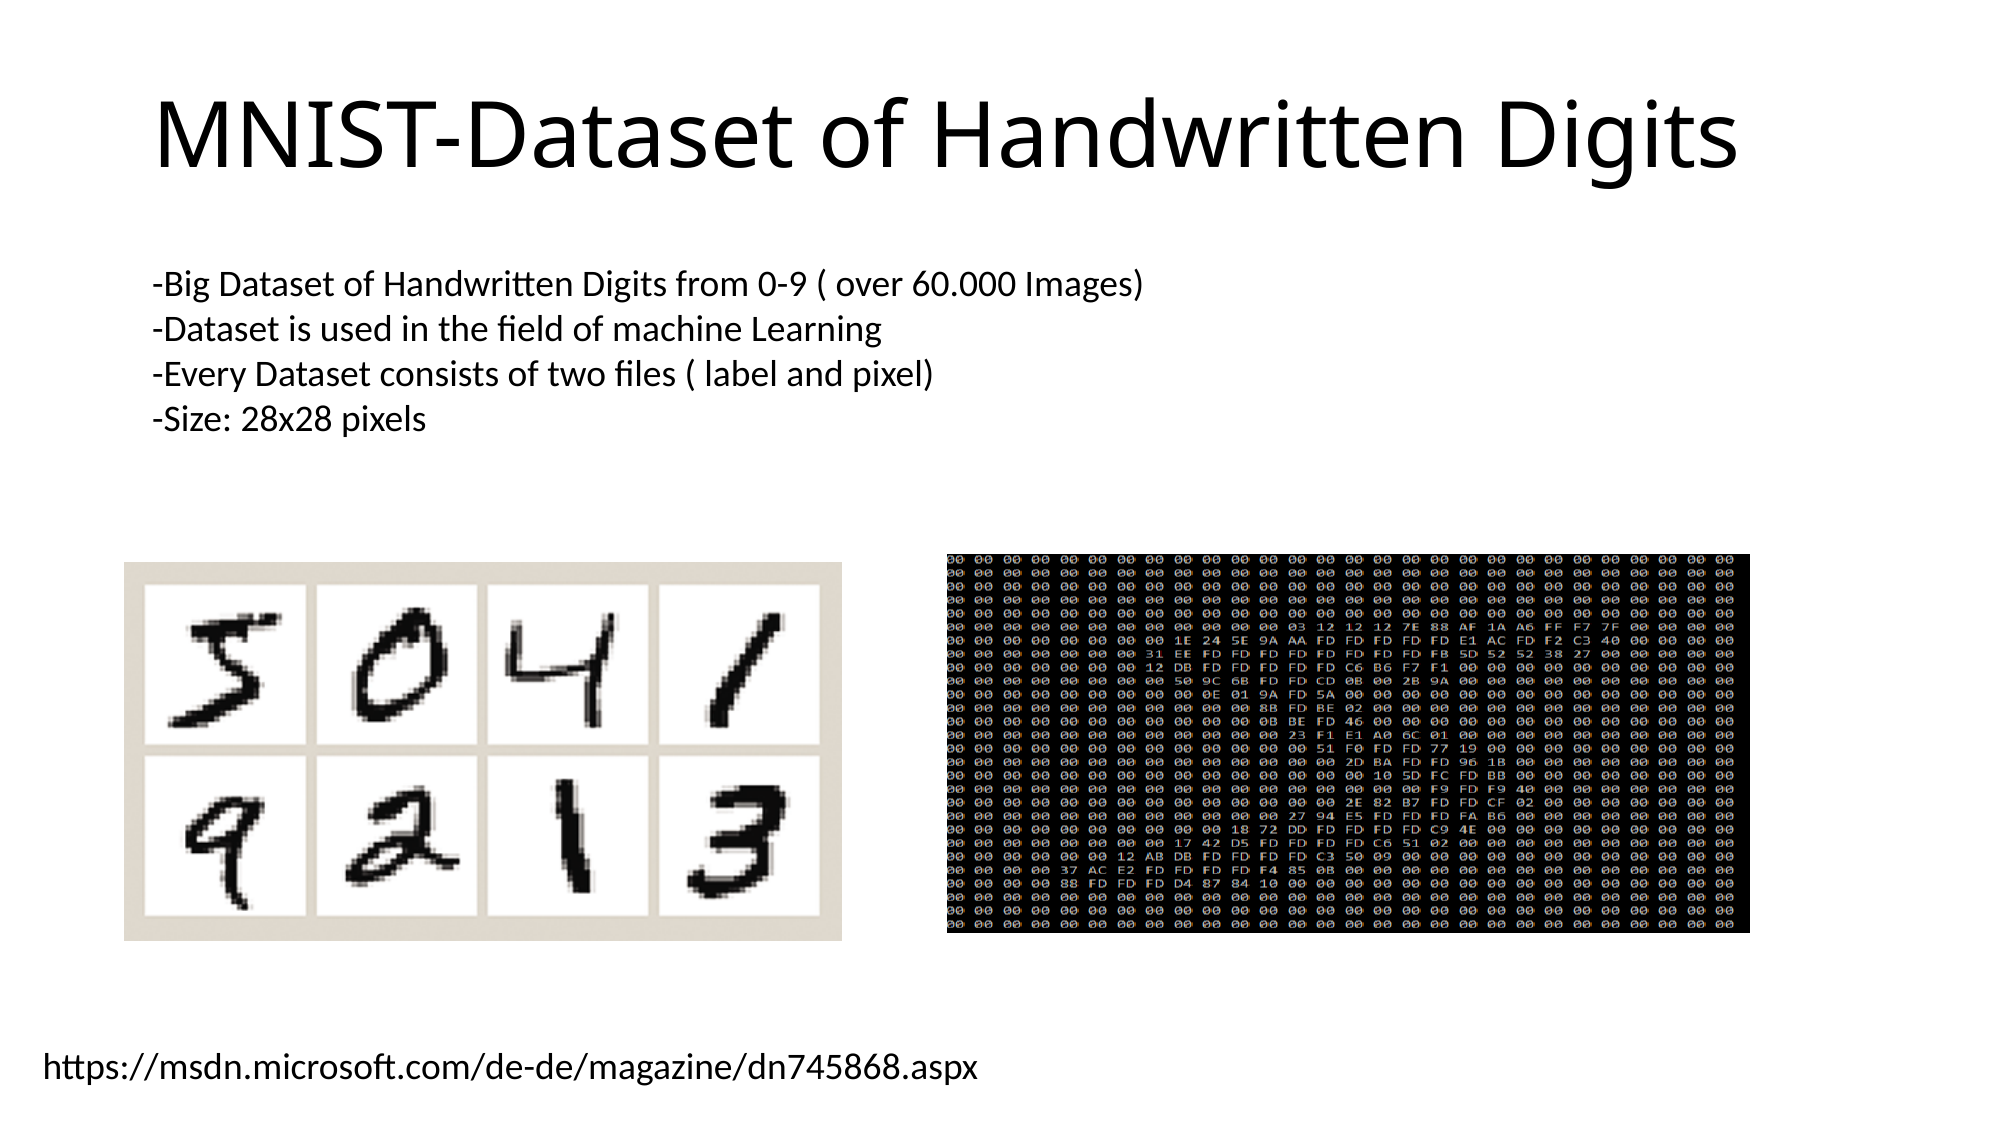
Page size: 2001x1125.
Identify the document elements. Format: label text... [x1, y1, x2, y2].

text_box https://msdn.microsoft.com/de-de/magazine/dn745868.aspx [27, 1034, 995, 1095]
picture [124, 562, 842, 941]
text_box -Big Dataset of Handwritten Digits from 0-9 ( over 60.000 Images) -Dataset is used in the field of machine Learning -Every Dataset consists of two files ( label and pixel) -Size: 28x28 pixels [137, 251, 1724, 446]
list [946, 554, 1750, 933]
title MNIST-Dataset of Handwritten Digits [137, 29, 1863, 247]
